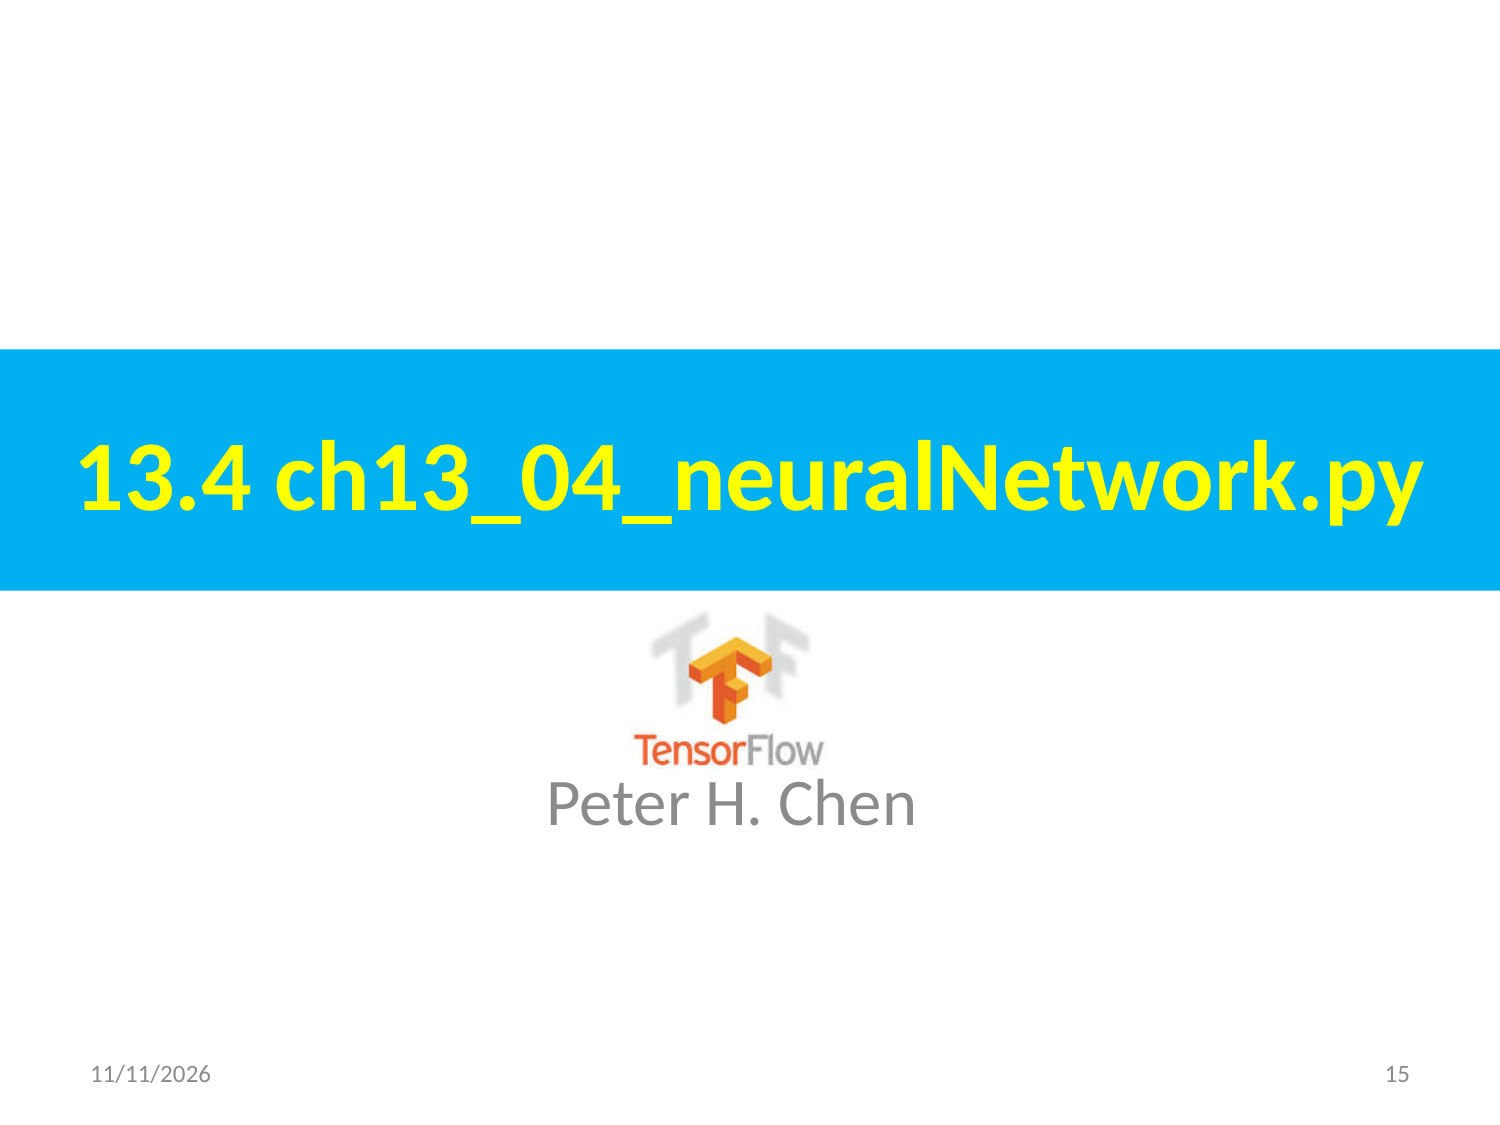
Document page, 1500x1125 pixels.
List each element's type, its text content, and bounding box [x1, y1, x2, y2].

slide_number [75, 1042, 425, 1103]
slide_number 15 [1074, 1042, 1425, 1103]
title 13.4 ch13_04_neuralNetwork.py [0, 349, 1500, 591]
picture [631, 609, 830, 773]
subtitle Peter H. Chen [206, 751, 1257, 866]
